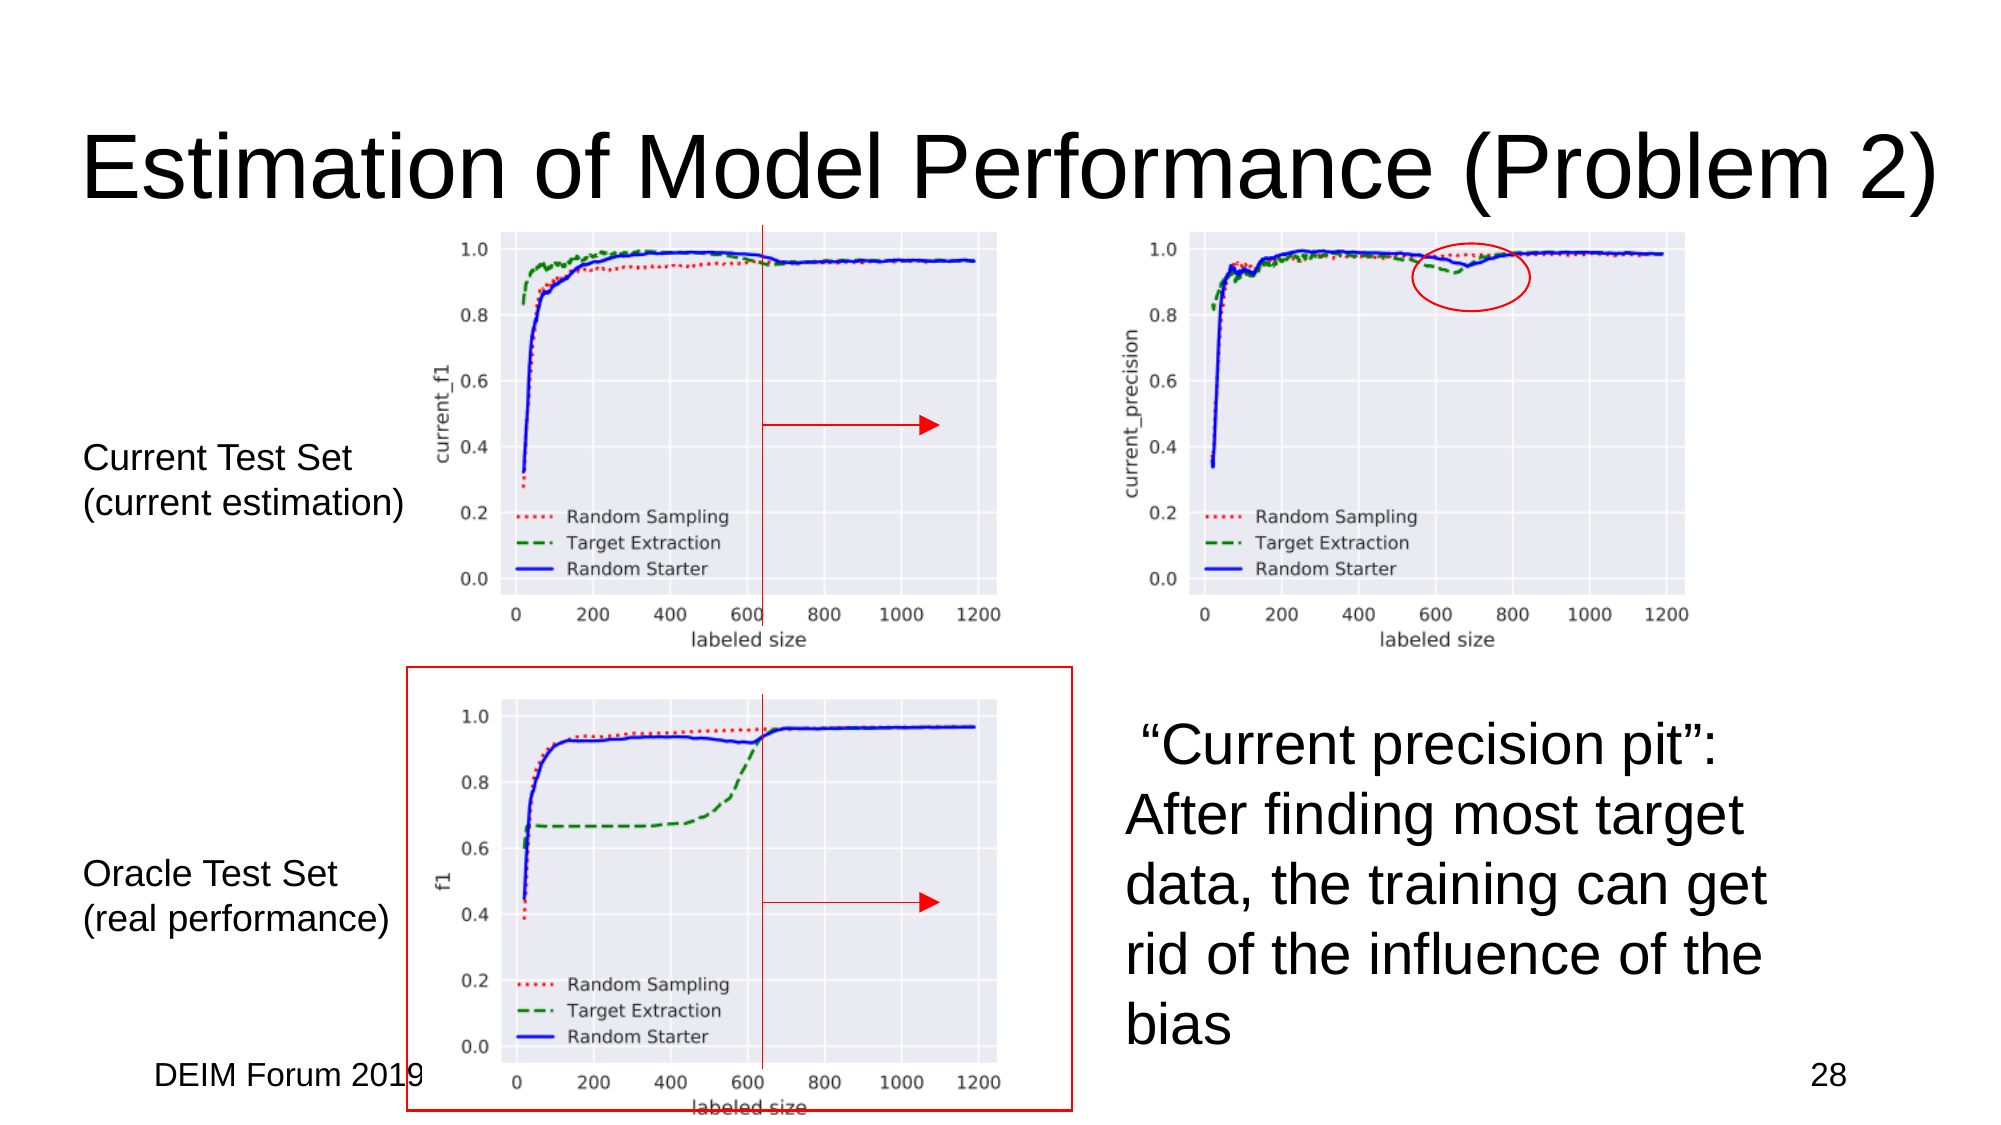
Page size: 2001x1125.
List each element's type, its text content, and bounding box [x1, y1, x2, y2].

title Estimation of Model Performance (Problem 2) [65, 59, 1964, 278]
picture [421, 175, 1058, 1120]
text_box “Current precision pit”: After finding most target data, the training can get rid of the influence of the bias [1110, 698, 1863, 1064]
slide_number 28 [1412, 1042, 1863, 1103]
text_box [406, 666, 422, 1042]
footer DEIM Forum 2019 A5-2 [137, 1042, 422, 1103]
text_box Oracle Test Set (real performance) [67, 841, 406, 947]
picture [1110, 175, 1747, 653]
text_box [1058, 666, 1073, 1112]
text_box [406, 1103, 422, 1112]
text_box Current Test Set (current estimation) [67, 425, 420, 530]
